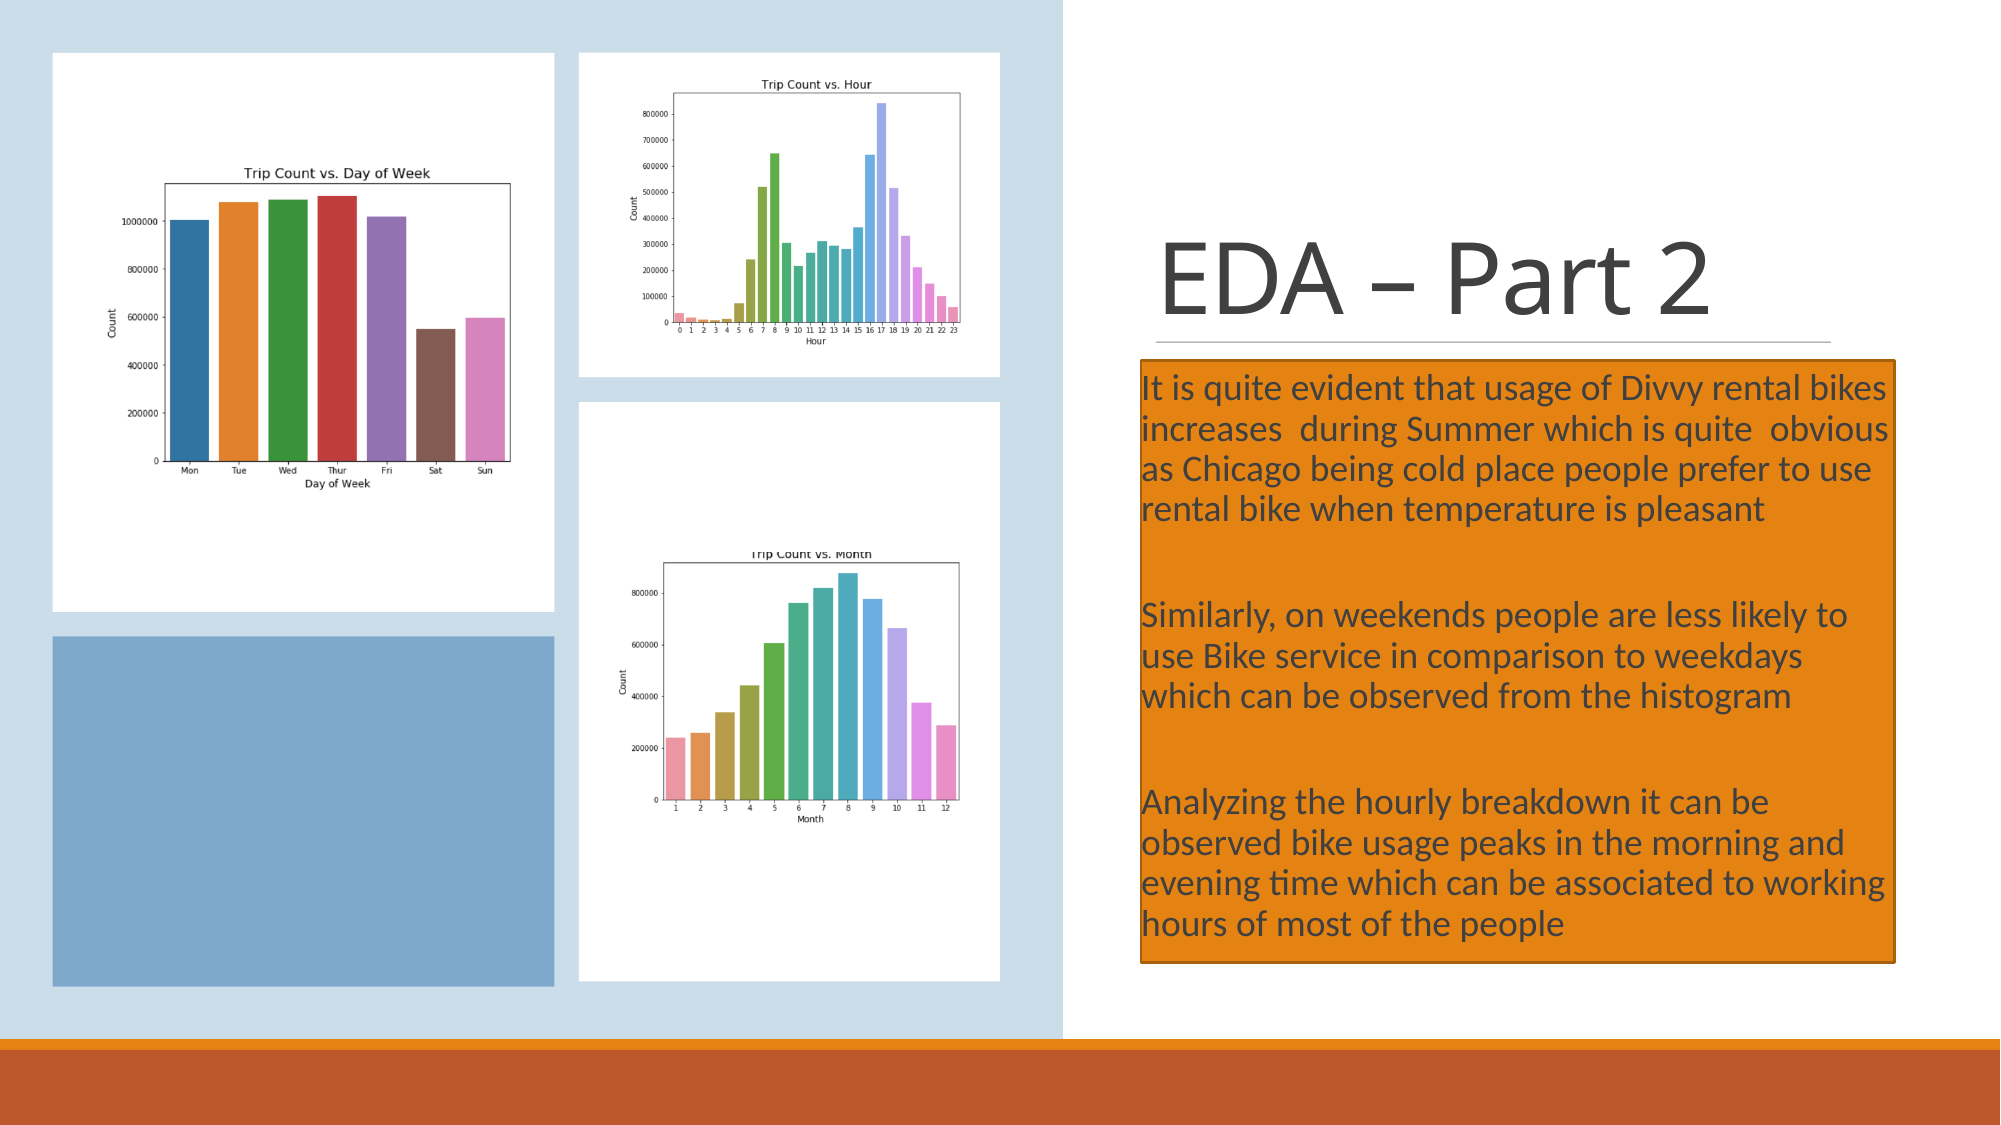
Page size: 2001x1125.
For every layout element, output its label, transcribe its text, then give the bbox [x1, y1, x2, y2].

text_box EDA – Part 2 [1141, 104, 1895, 343]
picture [605, 77, 977, 353]
text_box [578, 296, 1001, 379]
text_box [1064, 0, 2000, 1038]
text_box It is quite evident that usage of Divvy rental bikes increases during Summer which is quite obvious as Chicago being cold place people prefer to use rental bike when temperature is pleasant Similarly, on weekends people are less likely to use Bike service in comparison to weekdays which can be observed from the histogram Analyzing the hourly breakdown it can be observed bike usage peaks in the morning and evening time which can be associated to working hours of most of the people [1140, 359, 1896, 964]
text_box [51, 51, 556, 613]
text_box [0, 0, 1064, 1038]
picture [600, 551, 979, 832]
picture [74, 162, 533, 503]
text_box [0, 1049, 2000, 1125]
text_box [578, 401, 1001, 983]
text_box [578, 51, 1001, 282]
text_box [0, 1038, 2000, 1049]
text_box [51, 635, 556, 988]
